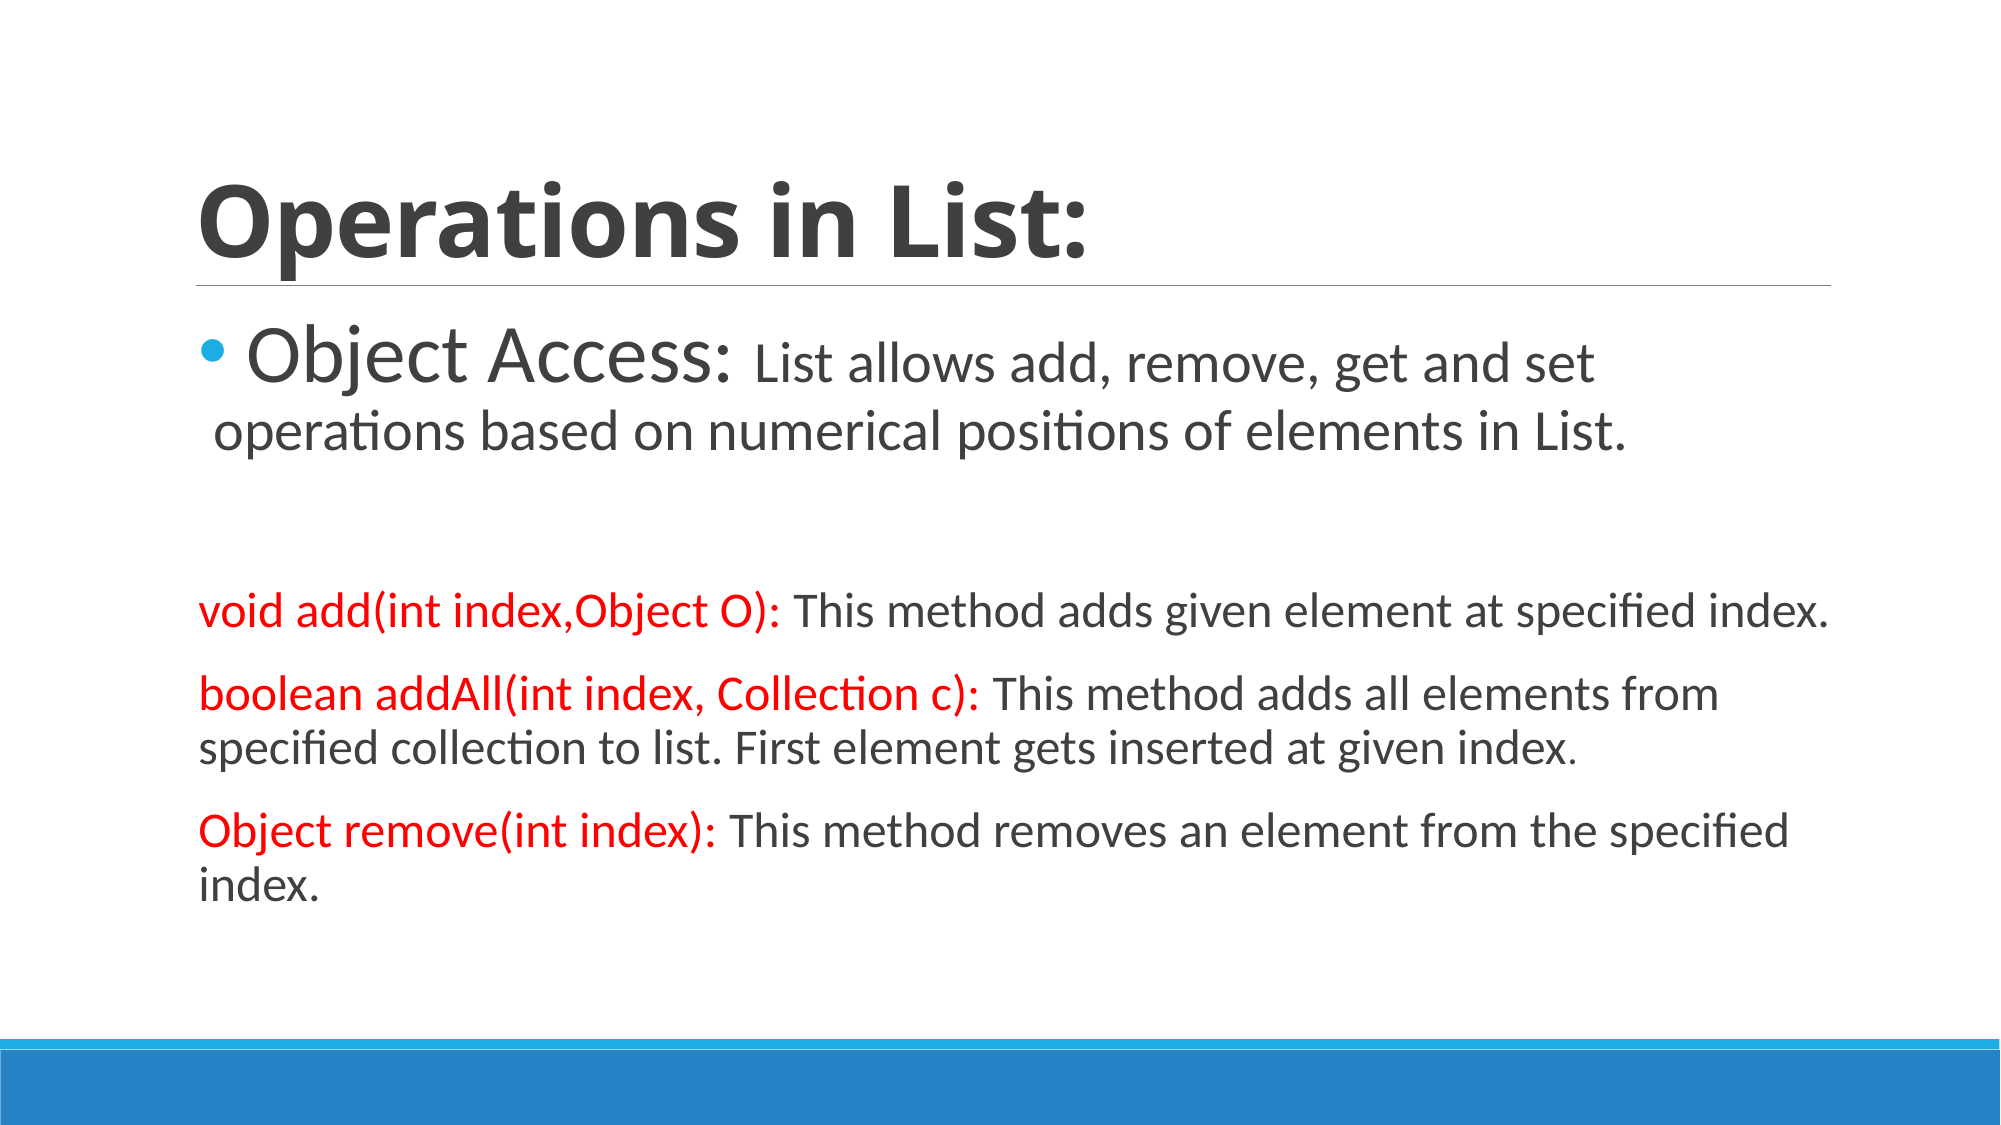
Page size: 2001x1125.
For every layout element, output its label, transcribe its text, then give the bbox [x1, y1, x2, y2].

title Operations in List: [180, 47, 1830, 285]
list Object Access: List allows add, remove, get and set operations based on numerical positions of elements in List. void add(int index,Object O): This method adds given element at specified index. boolean addAll(int index, Collection c): This method adds all elements from specified collection to list. First element gets inserted at given index. Object remove(int index): This method removes an element from the specified index. [198, 302, 1849, 963]
